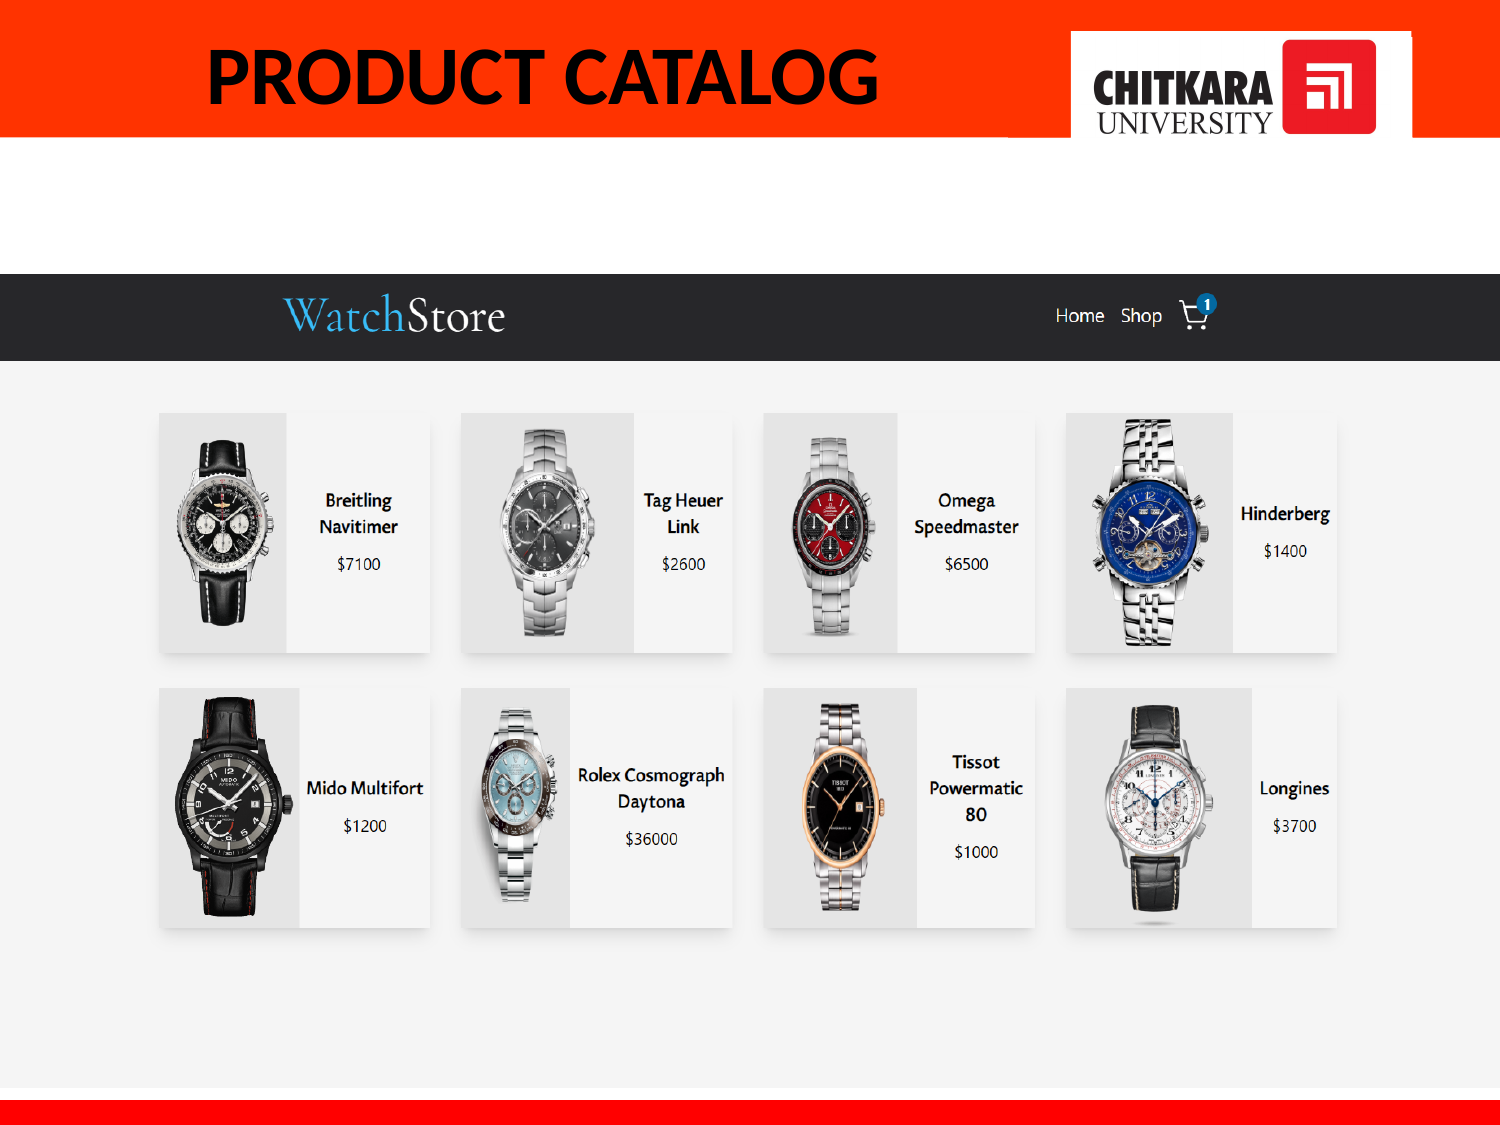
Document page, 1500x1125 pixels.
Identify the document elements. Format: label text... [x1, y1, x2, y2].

slide_number 7 [1074, 1097, 1425, 1103]
title PRODUCT CATALOG [12, 52, 1075, 191]
picture [1074, 37, 1391, 138]
picture [0, 274, 1500, 1088]
